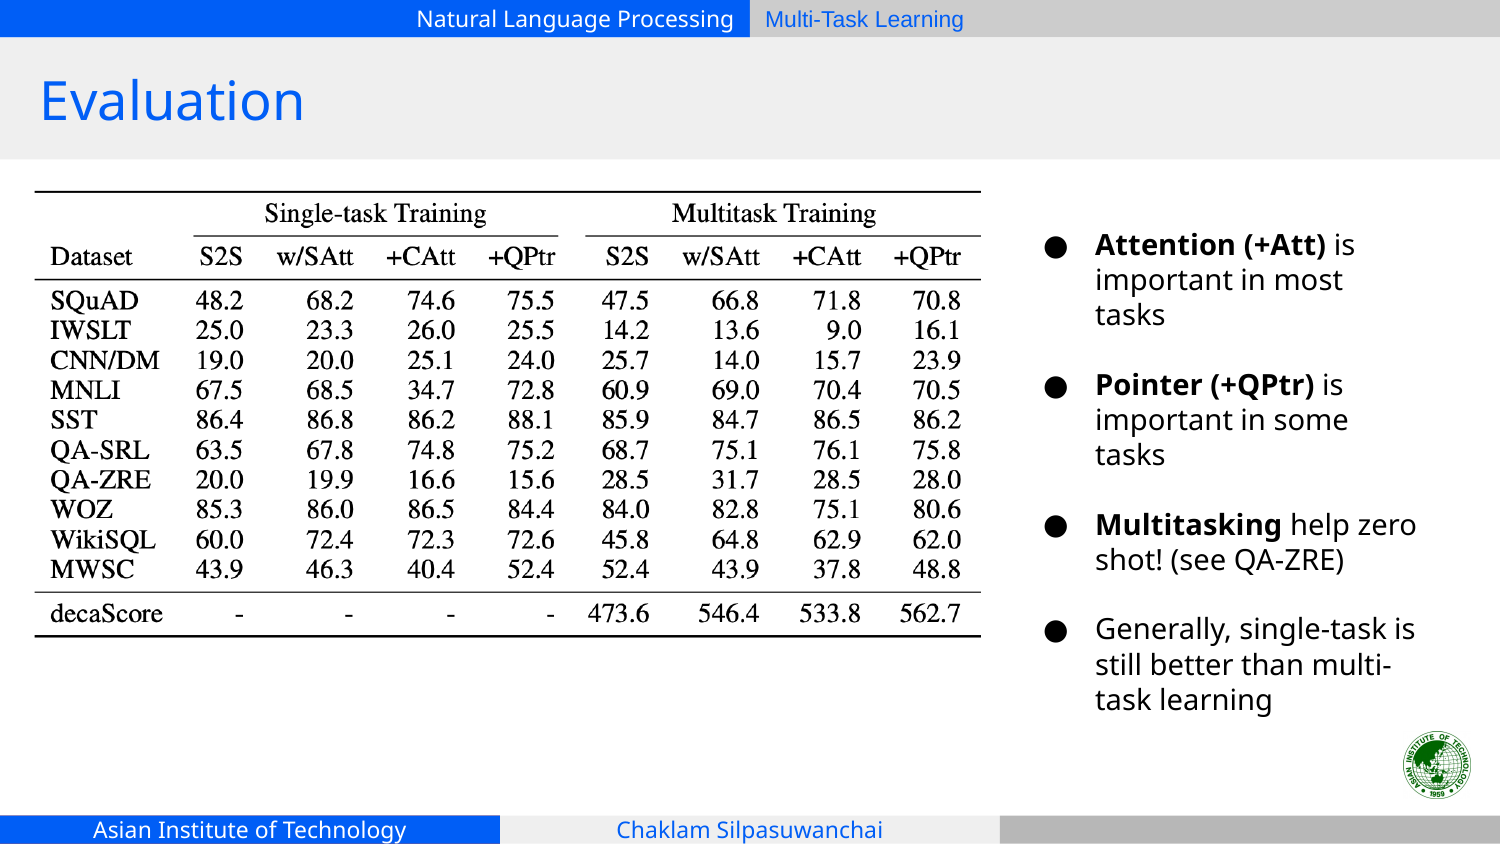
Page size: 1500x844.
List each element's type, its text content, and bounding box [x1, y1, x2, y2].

text_box Attention (+Att) is important in most tasks Pointer (+QPtr) is important in some tasks Multitasking help zero shot! (see QA-ZRE) Generally, single-task is still better than multi-task learning [1005, 211, 1436, 731]
picture [1403, 731, 1471, 799]
picture [24, 184, 981, 645]
title Evaluation [24, 37, 1475, 160]
